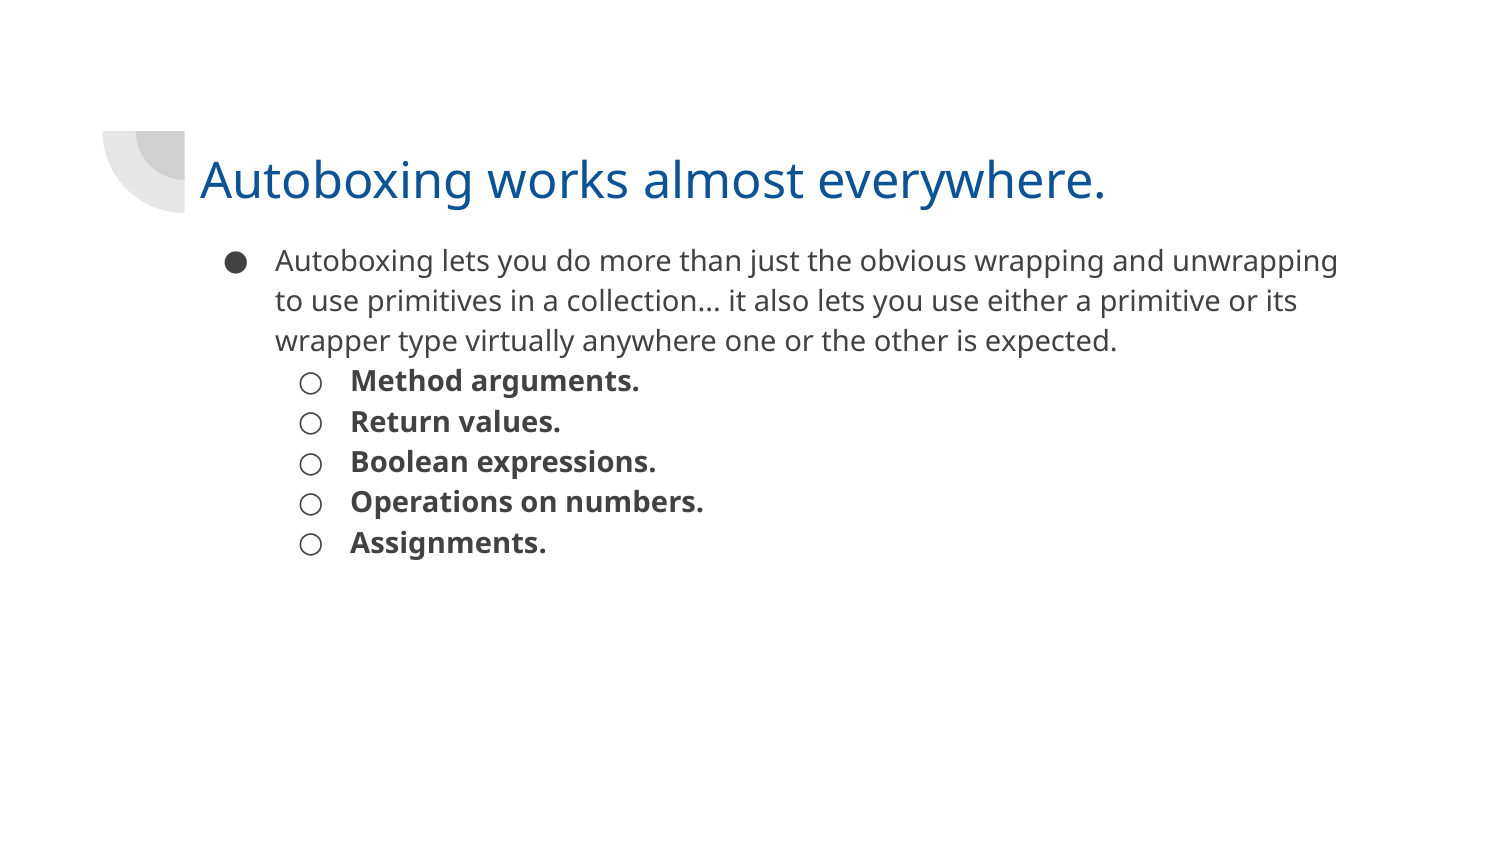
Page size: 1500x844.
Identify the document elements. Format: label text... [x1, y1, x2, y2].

title Autoboxing works almost everywhere. [185, 132, 1369, 221]
list Autoboxing lets you do more than just the obvious wrapping and unwrapping to use primitives in a collection... it also lets you use either a primitive or its wrapper type virtually anywhere one or the other is expected. Method arguments. Return values. Boolean expressions. Operations on numbers. Assignments. [185, 221, 1369, 798]
